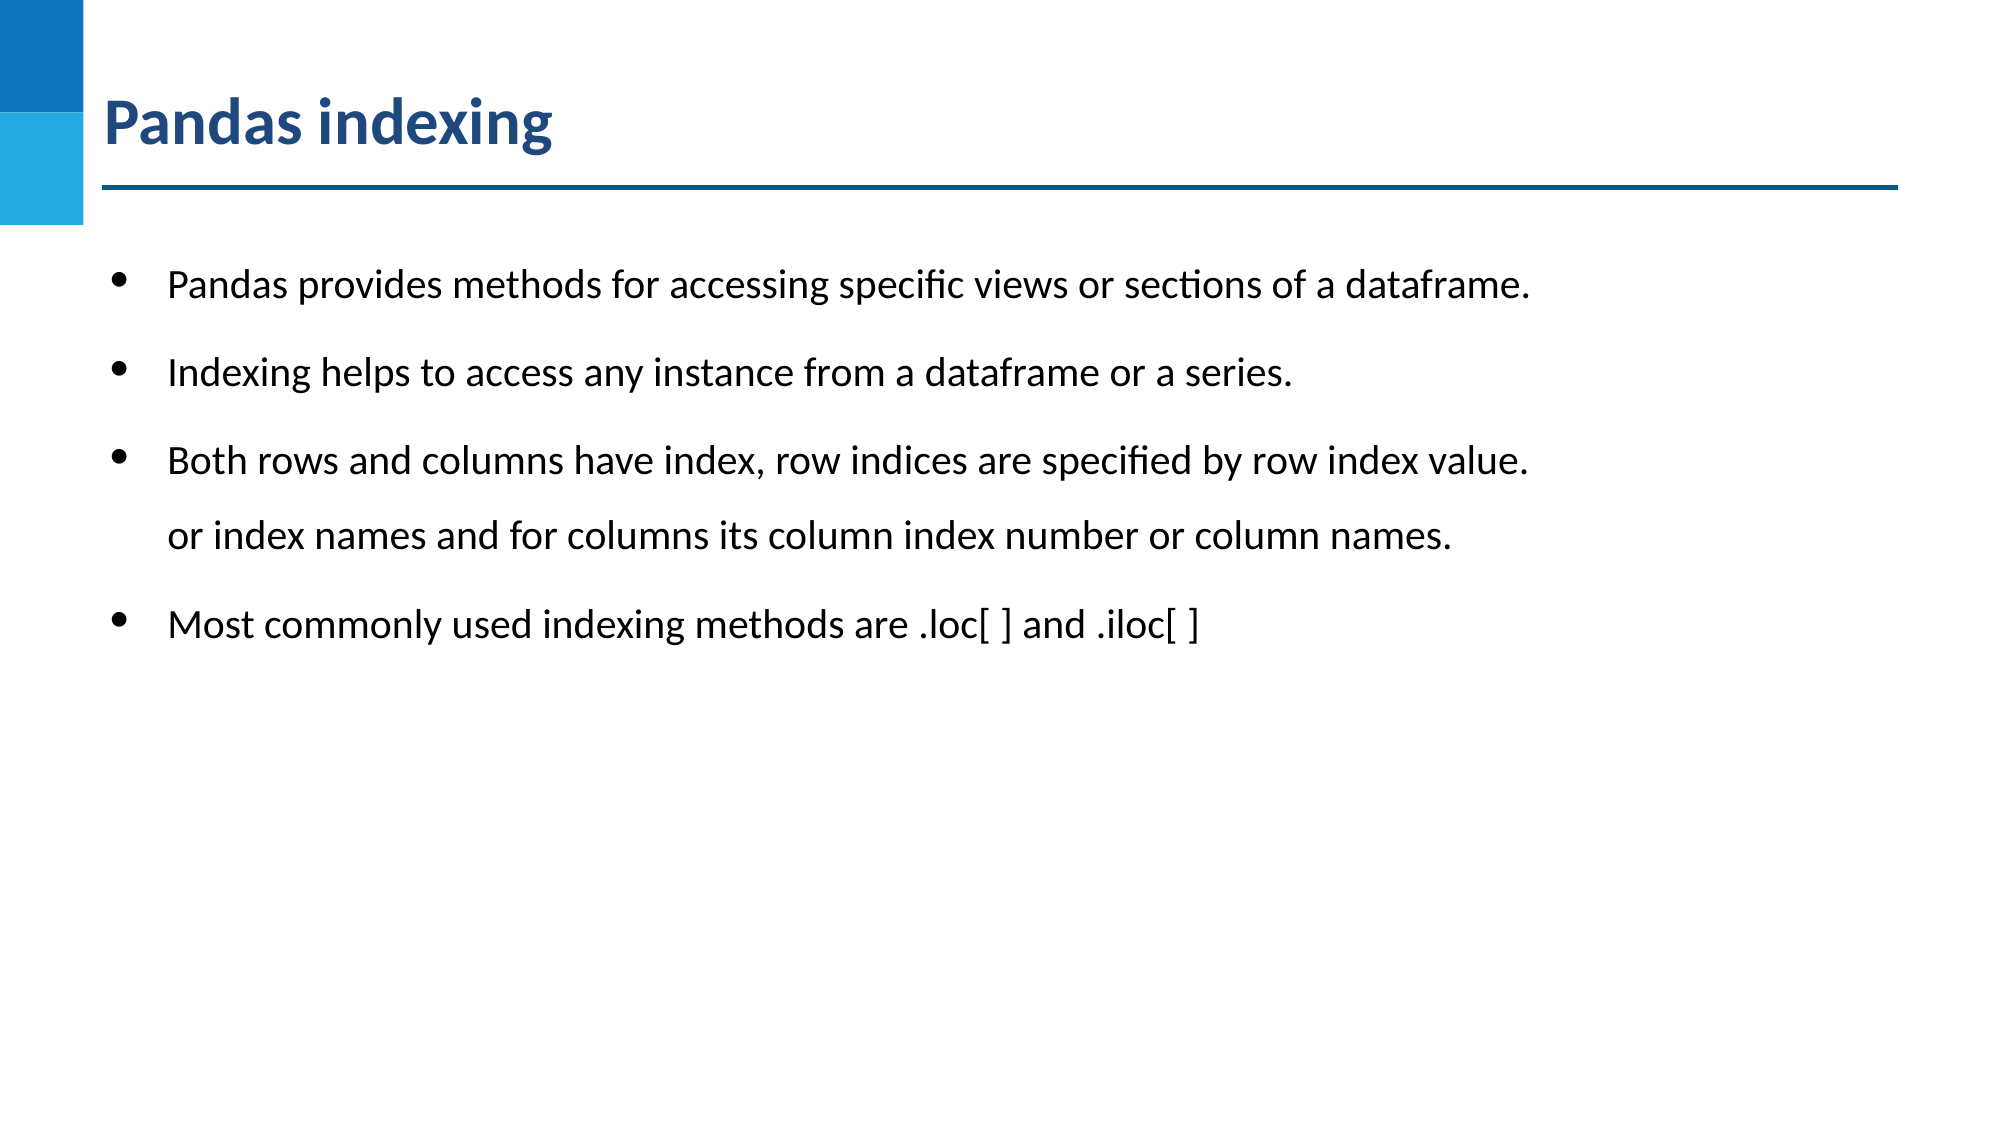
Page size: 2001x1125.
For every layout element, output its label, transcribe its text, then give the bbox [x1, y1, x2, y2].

list Pandas provides methods for accessing specific views or sections of a dataframe. Indexing helps to access any instance from a dataframe or a series. Both rows and columns have index, row indices are specified by row index value. or index names and for columns its column index number or column names. Most commonly used indexing methods are .loc[ ] and .iloc[ ] [89, 228, 1558, 872]
title Pandas indexing [102, 75, 1898, 157]
